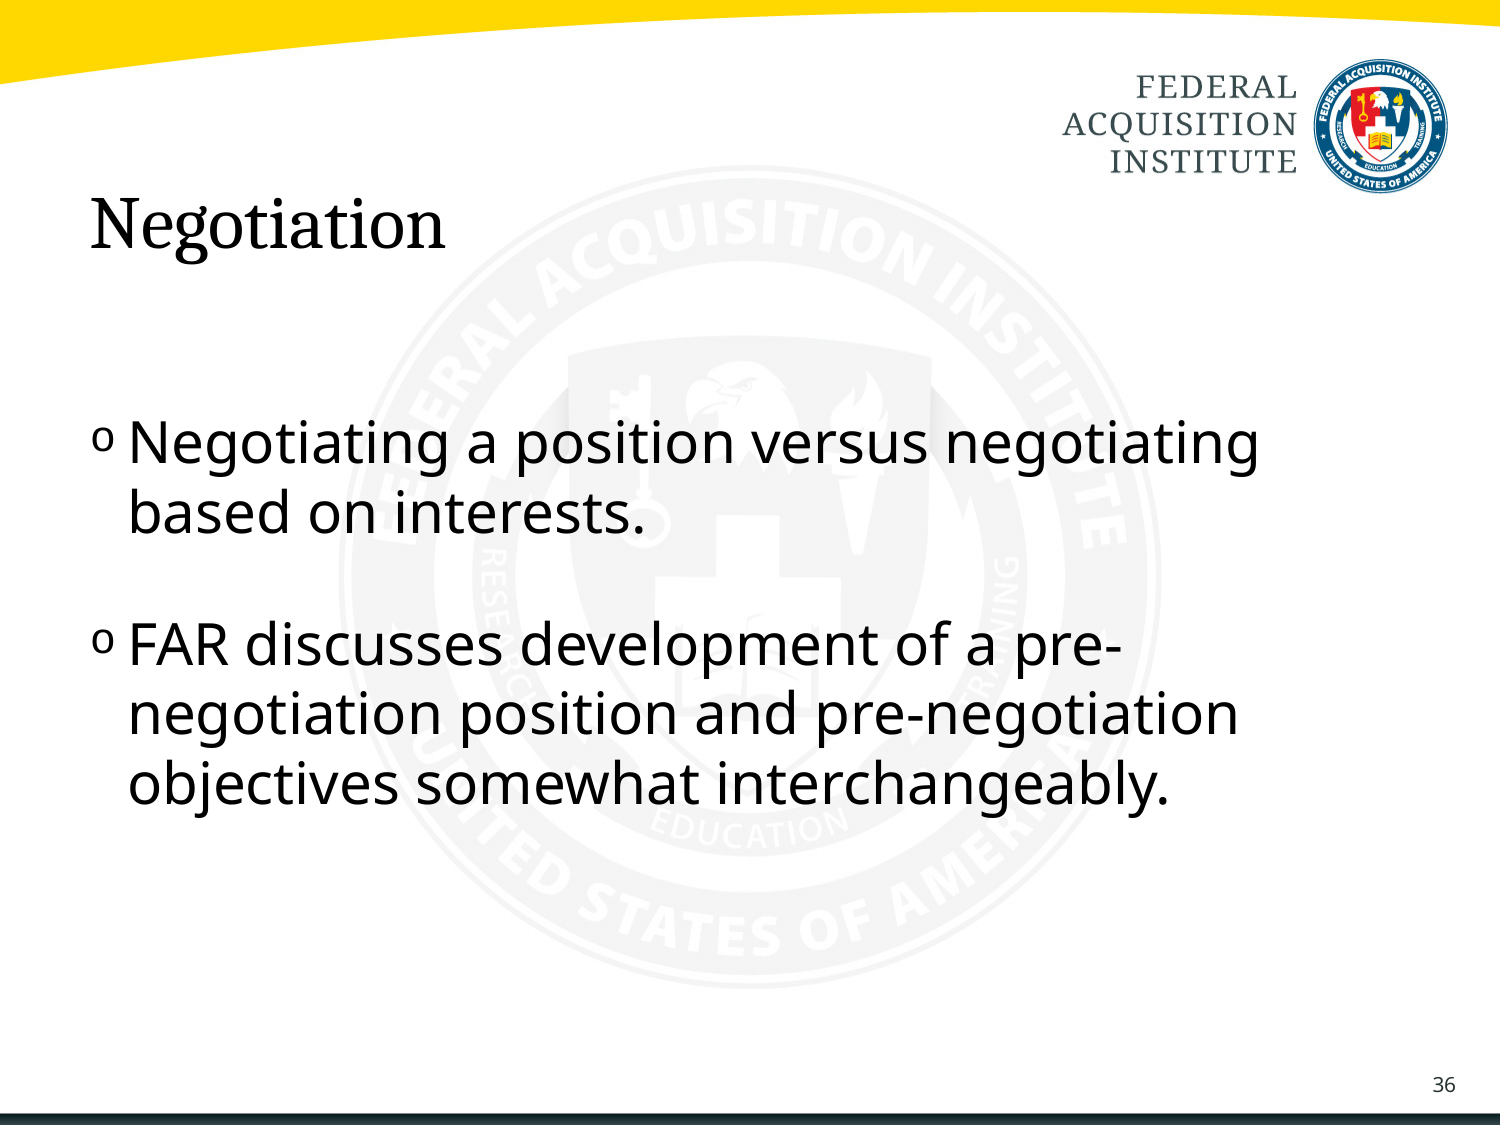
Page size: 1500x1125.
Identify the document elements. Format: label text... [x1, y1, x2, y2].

slide_number 36 [1415, 1047, 1474, 1107]
title Negotiation [75, 172, 988, 371]
list Negotiating a position versus negotiating based on interests. FAR discusses development of a pre-negotiation position and pre-negotiation objectives somewhat interchangeably. [75, 397, 1425, 1009]
picture [0, 0, 1500, 1125]
